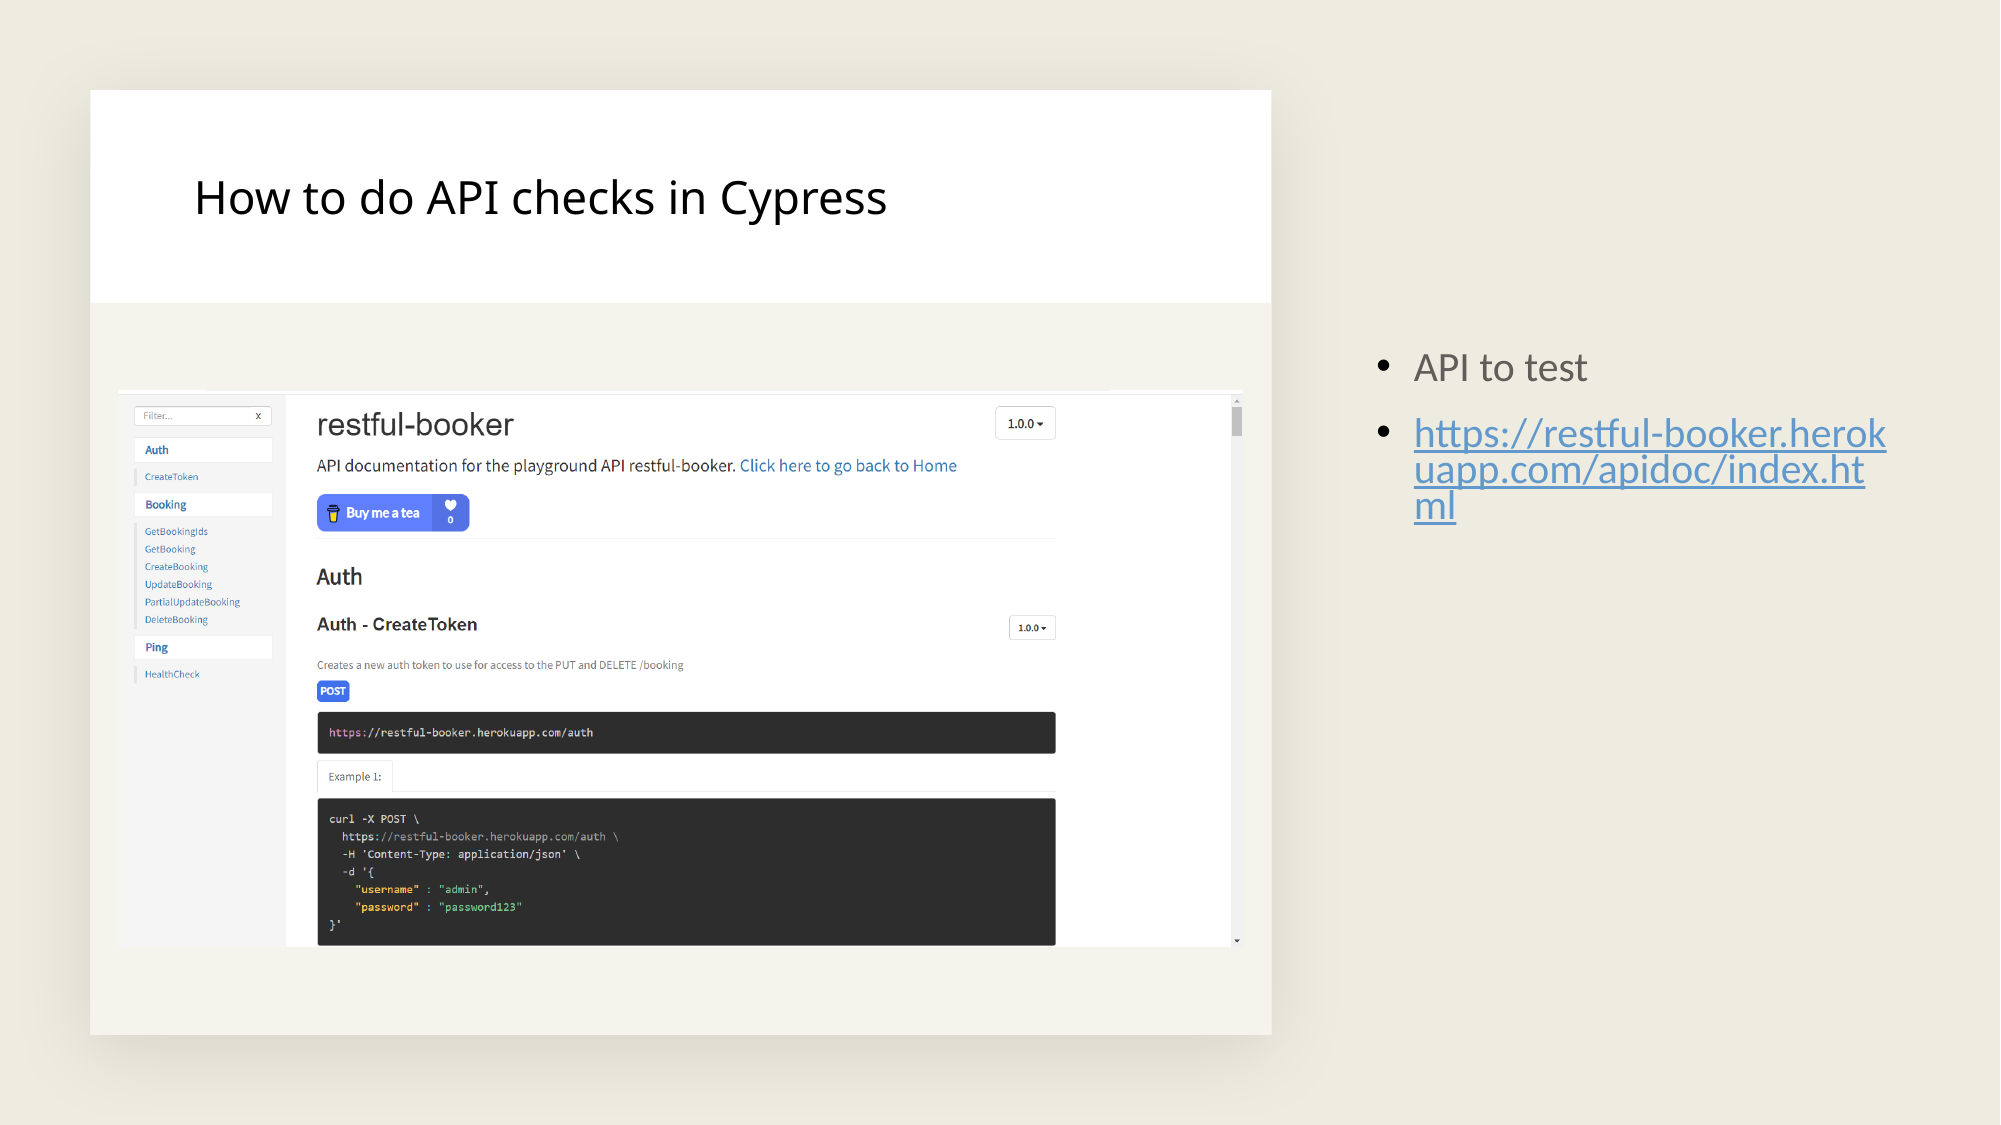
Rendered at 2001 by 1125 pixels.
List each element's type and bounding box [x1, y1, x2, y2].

text_box [90, 302, 1272, 1035]
text_box [0, 0, 2000, 1125]
picture [119, 390, 1243, 947]
